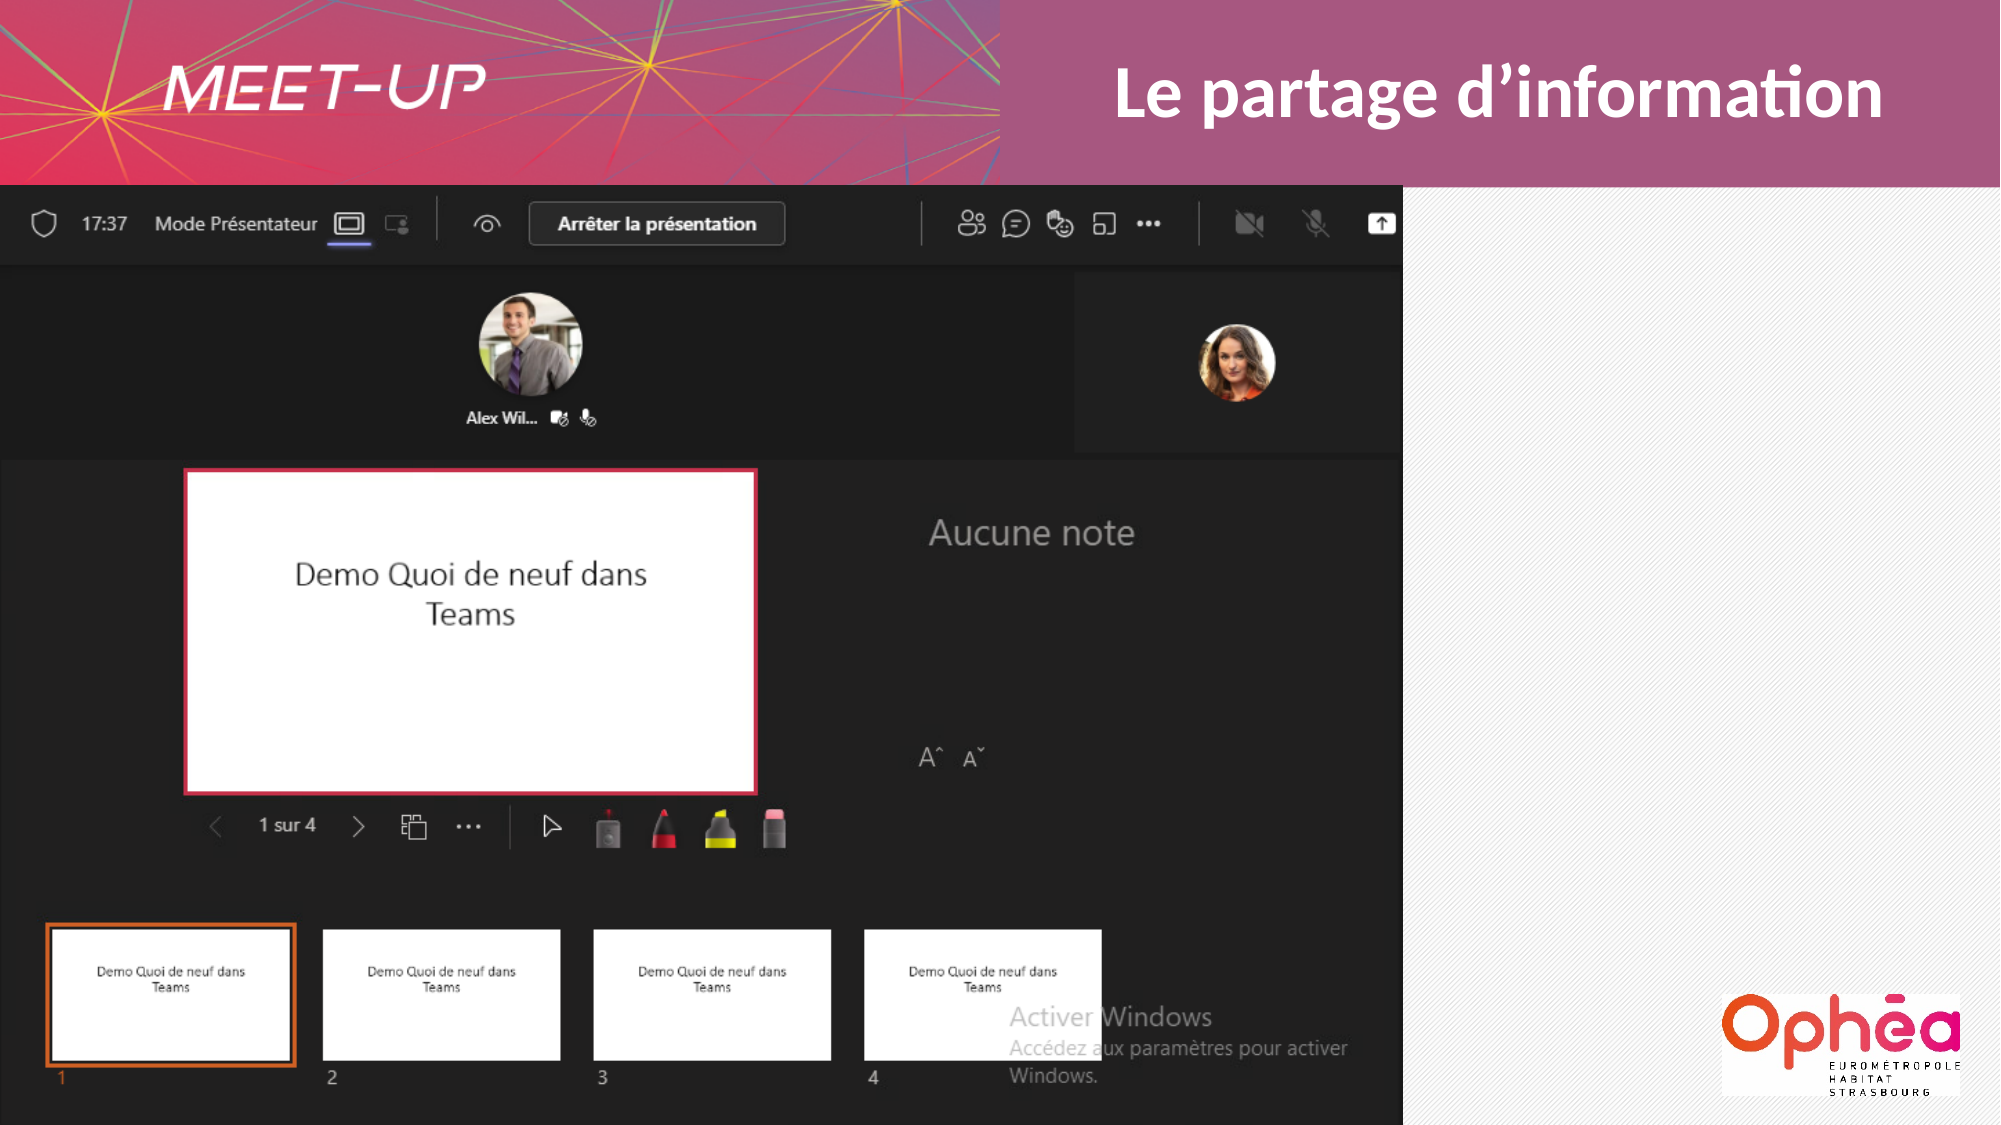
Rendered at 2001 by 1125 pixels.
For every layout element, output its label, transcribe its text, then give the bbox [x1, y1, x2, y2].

picture [0, 0, 1403, 1125]
title Le partage d’information [999, 0, 2000, 186]
picture [1722, 994, 1960, 1096]
